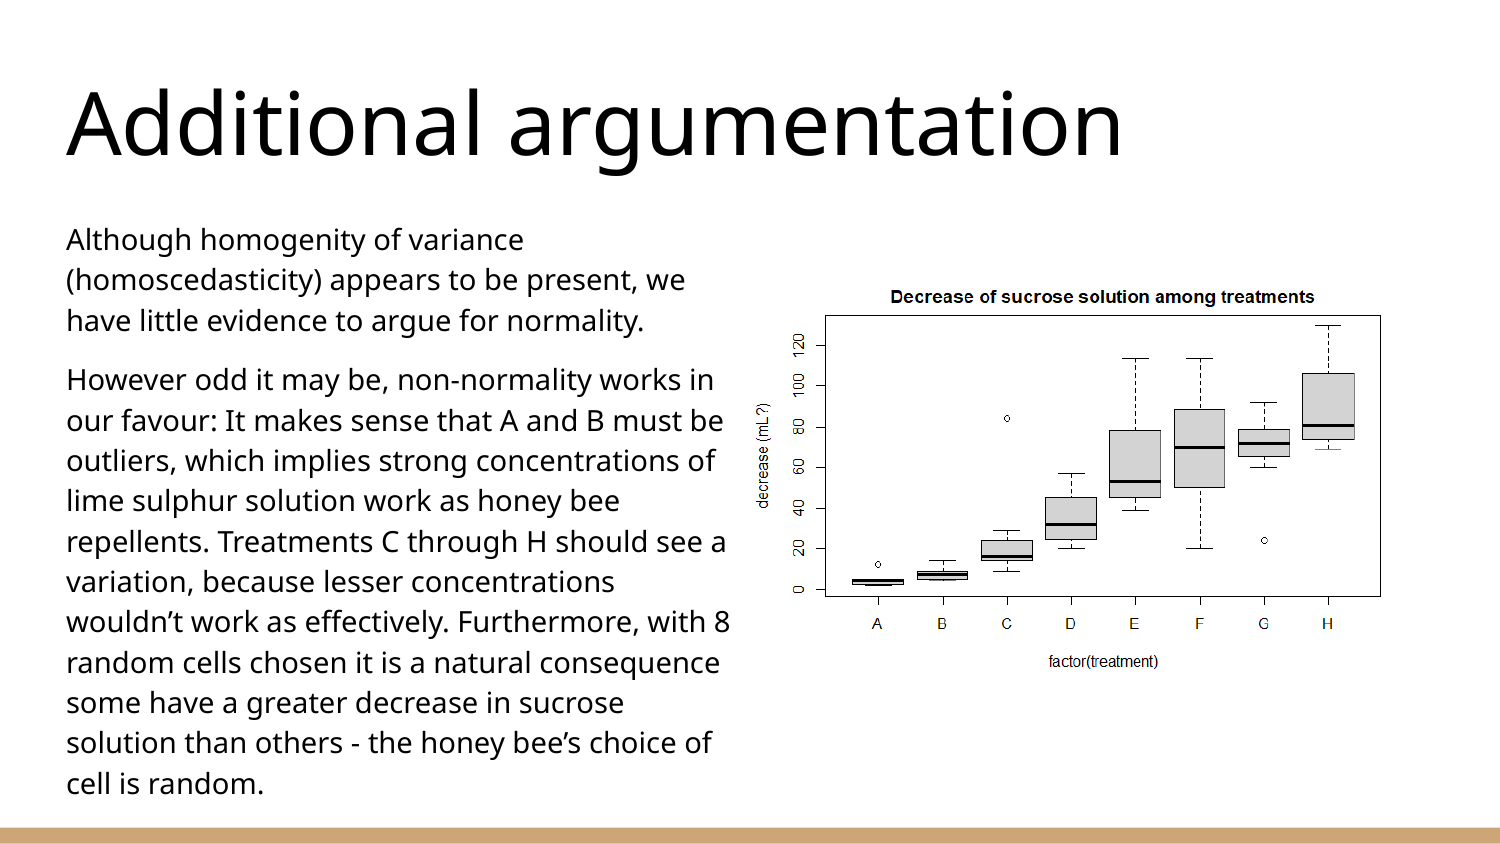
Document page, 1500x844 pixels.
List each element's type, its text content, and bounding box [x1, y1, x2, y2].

list Although homogenity of variance (homoscedasticity) appears to be present, we have little evidence to argue for normality. However odd it may be, non-normality works in our favour: It makes sense that A and B must be outliers, which implies strong concentrations of lime sulphur solution work as honey bee repellents. Treatments C through H should see a variation, because lesser concentrations wouldn’t work as effectively. Furthermore, with 8 random cells chosen it is a natural consequence some have a greater decrease in sucrose solution than others - the honey bee’s choice of cell is random. [51, 200, 750, 818]
title Additional argumentation [51, 51, 1449, 189]
picture [749, 276, 1419, 676]
